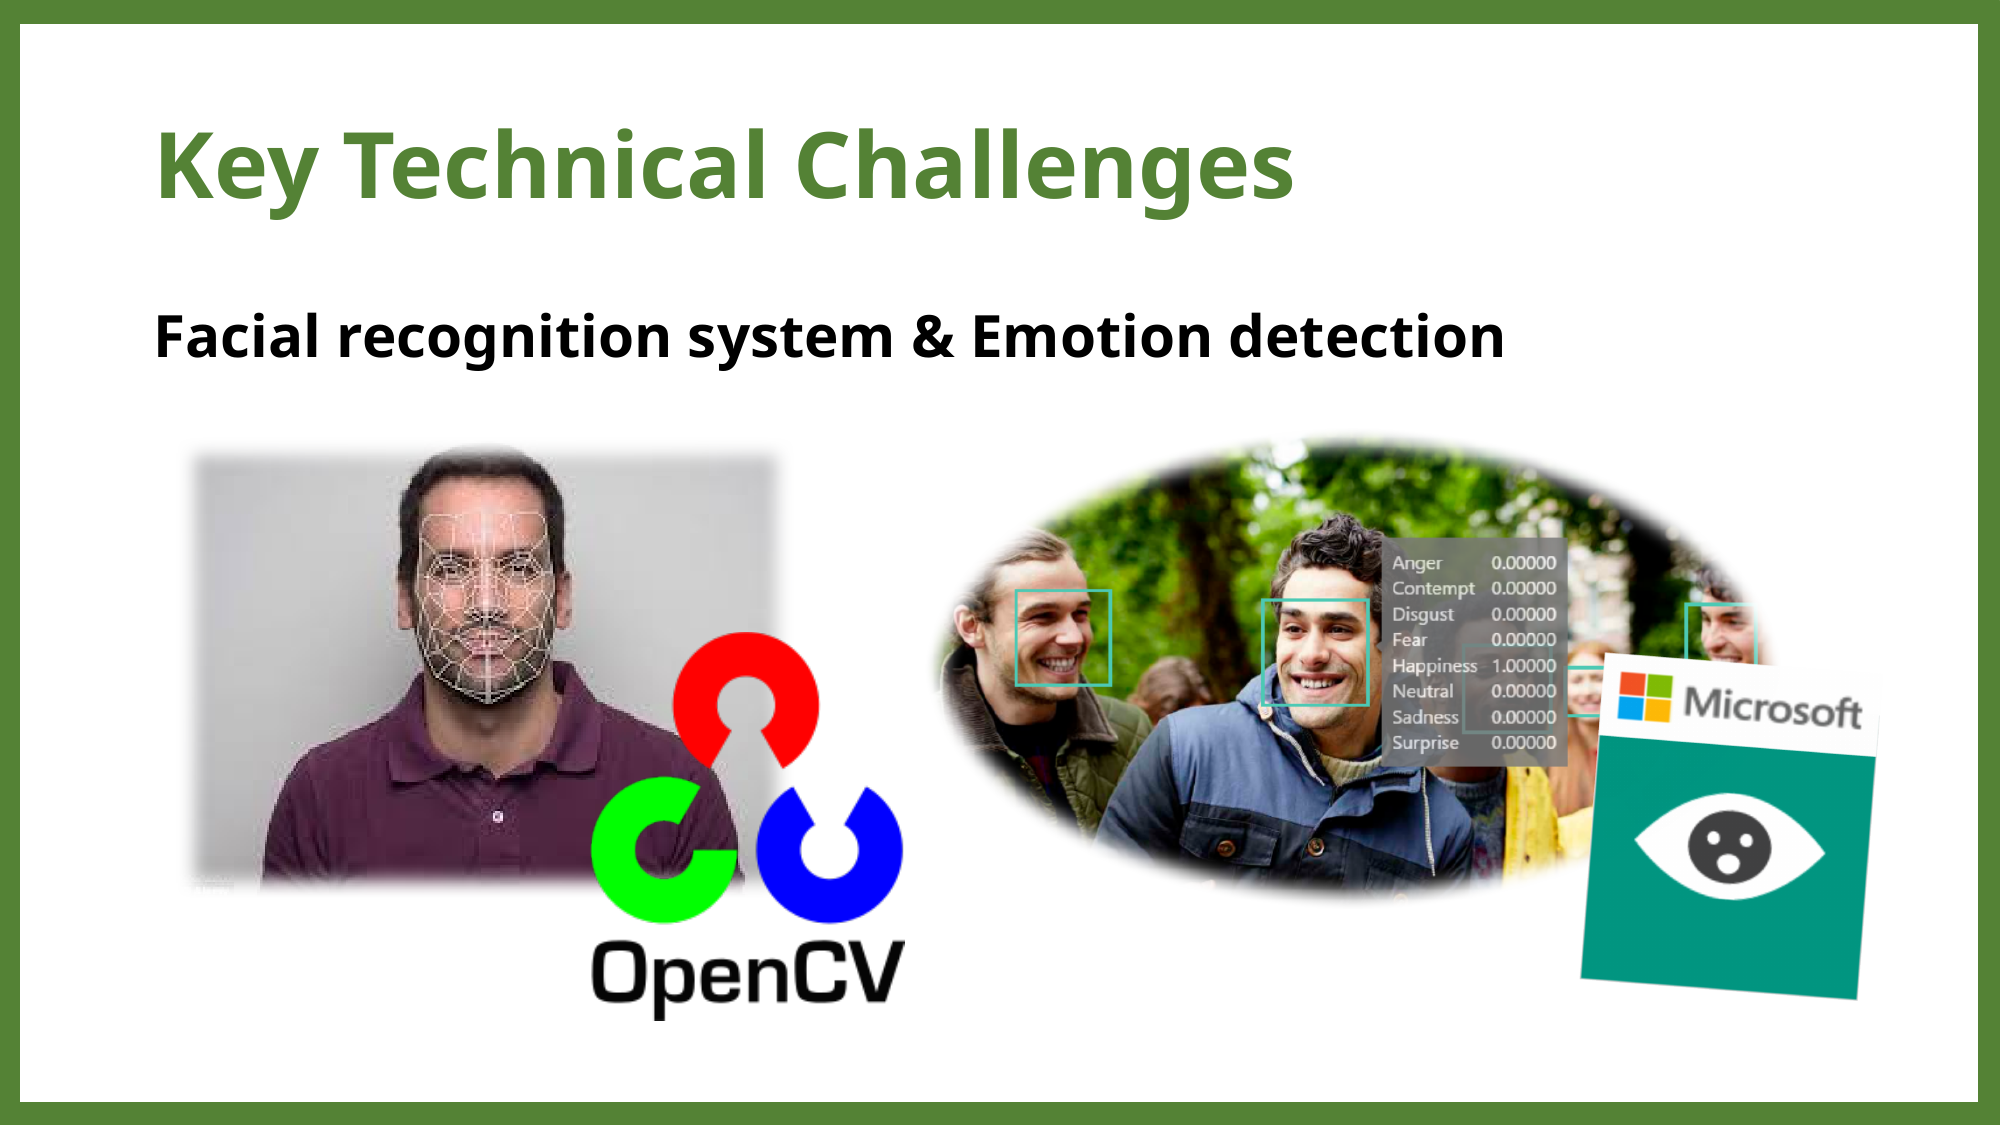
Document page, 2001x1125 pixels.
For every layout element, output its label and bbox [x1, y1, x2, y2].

text_box [6, 10, 1992, 1117]
picture [176, 437, 905, 1021]
text_box [1591, 662, 1871, 991]
picture [923, 427, 1783, 910]
